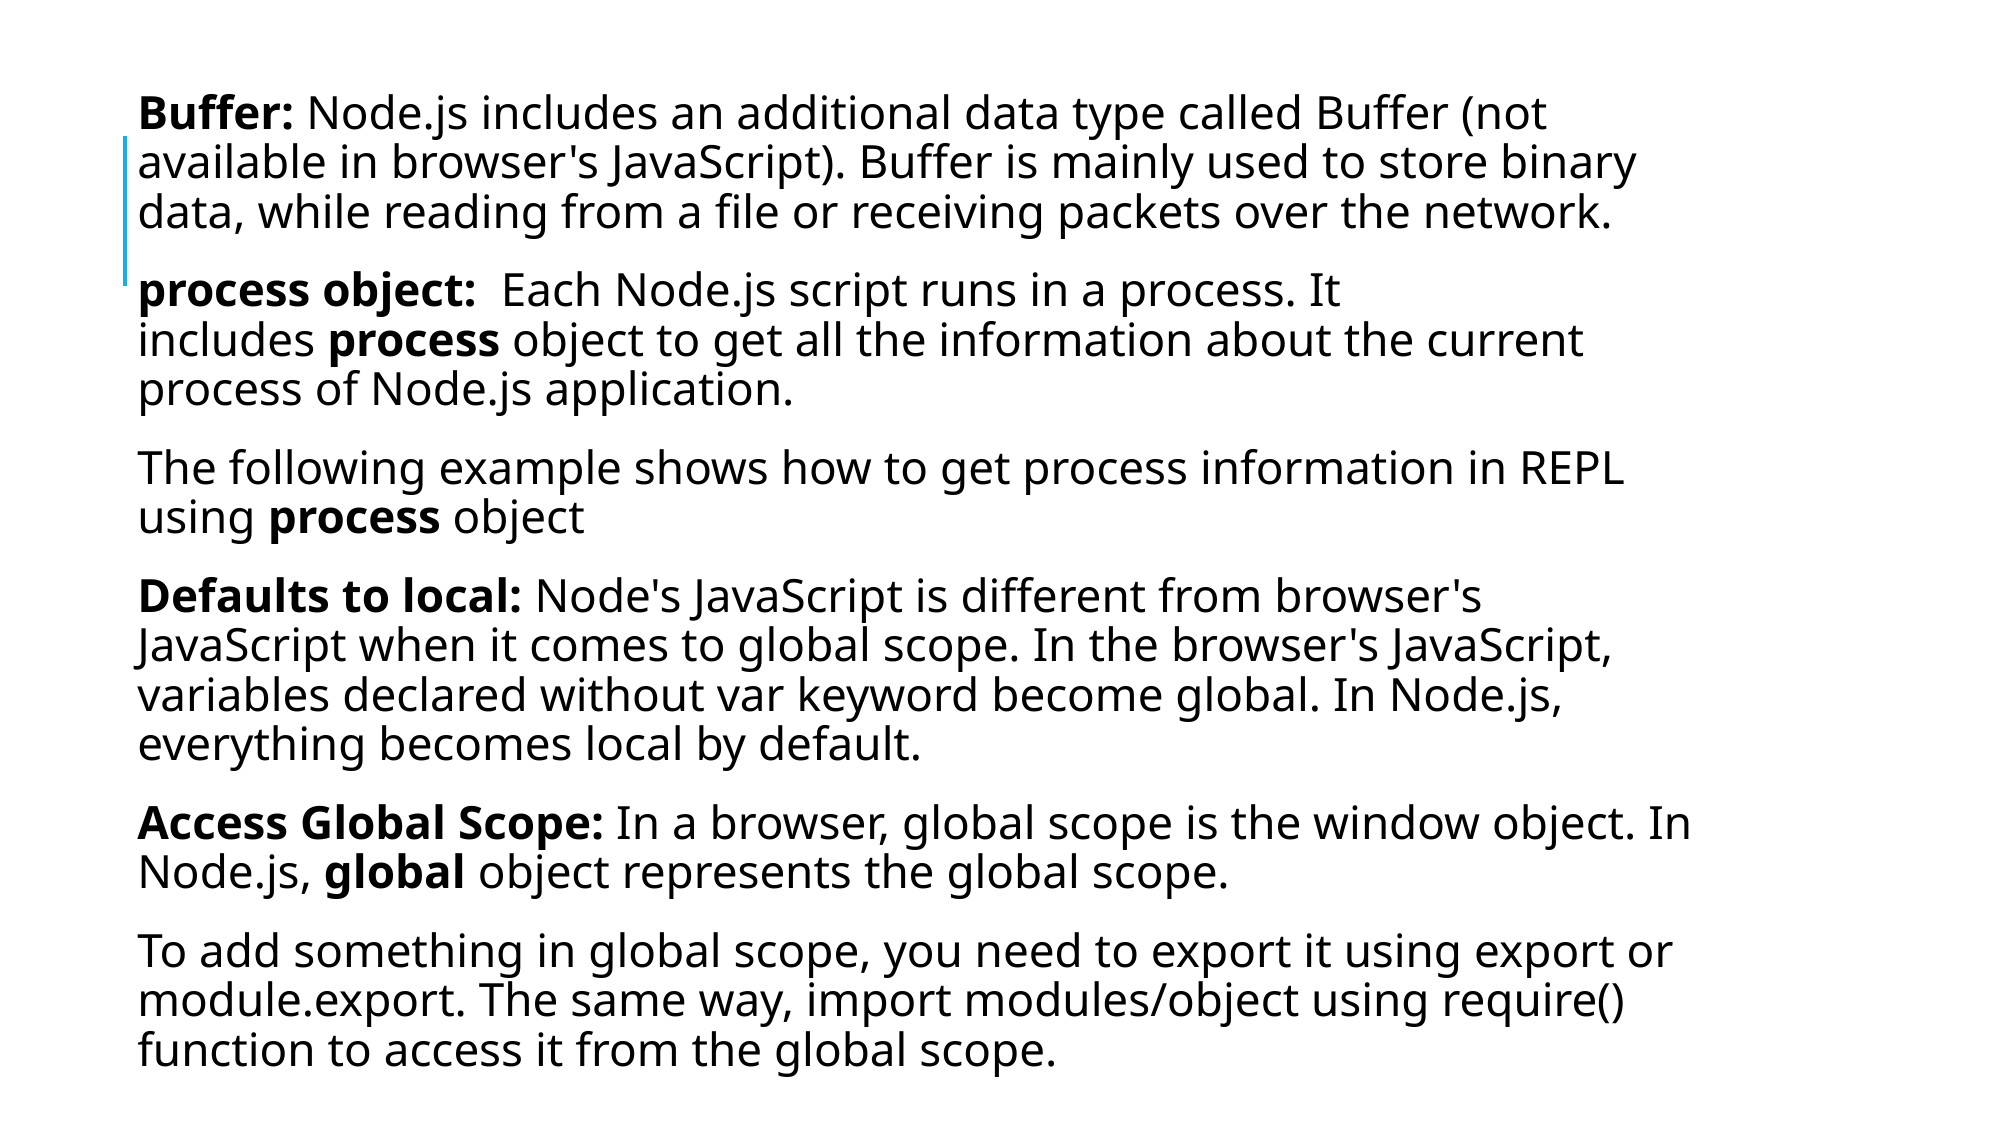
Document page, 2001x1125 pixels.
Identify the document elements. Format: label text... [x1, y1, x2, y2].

list Buffer: Node.js includes an additional data type called Buffer (not available in browser's JavaScript). Buffer is mainly used to store binary data, while reading from a file or receiving packets over the network. process object: Each Node.js script runs in a process. It includes process object to get all the information about the current process of Node.js application. The following example shows how to get process information in REPL using process object Defaults to local: Node's JavaScript is different from browser's JavaScript when it comes to global scope. In the browser's JavaScript, variables declared without var keyword become global. In Node.js, everything becomes local by default. Access Global Scope: In a browser, global scope is the window object. In Node.js, global object represents the global scope. To add something in global scope, you need to export it using export or module.export. The same way, import modules/object using require() function to access it from the global scope. [114, 82, 1710, 1063]
